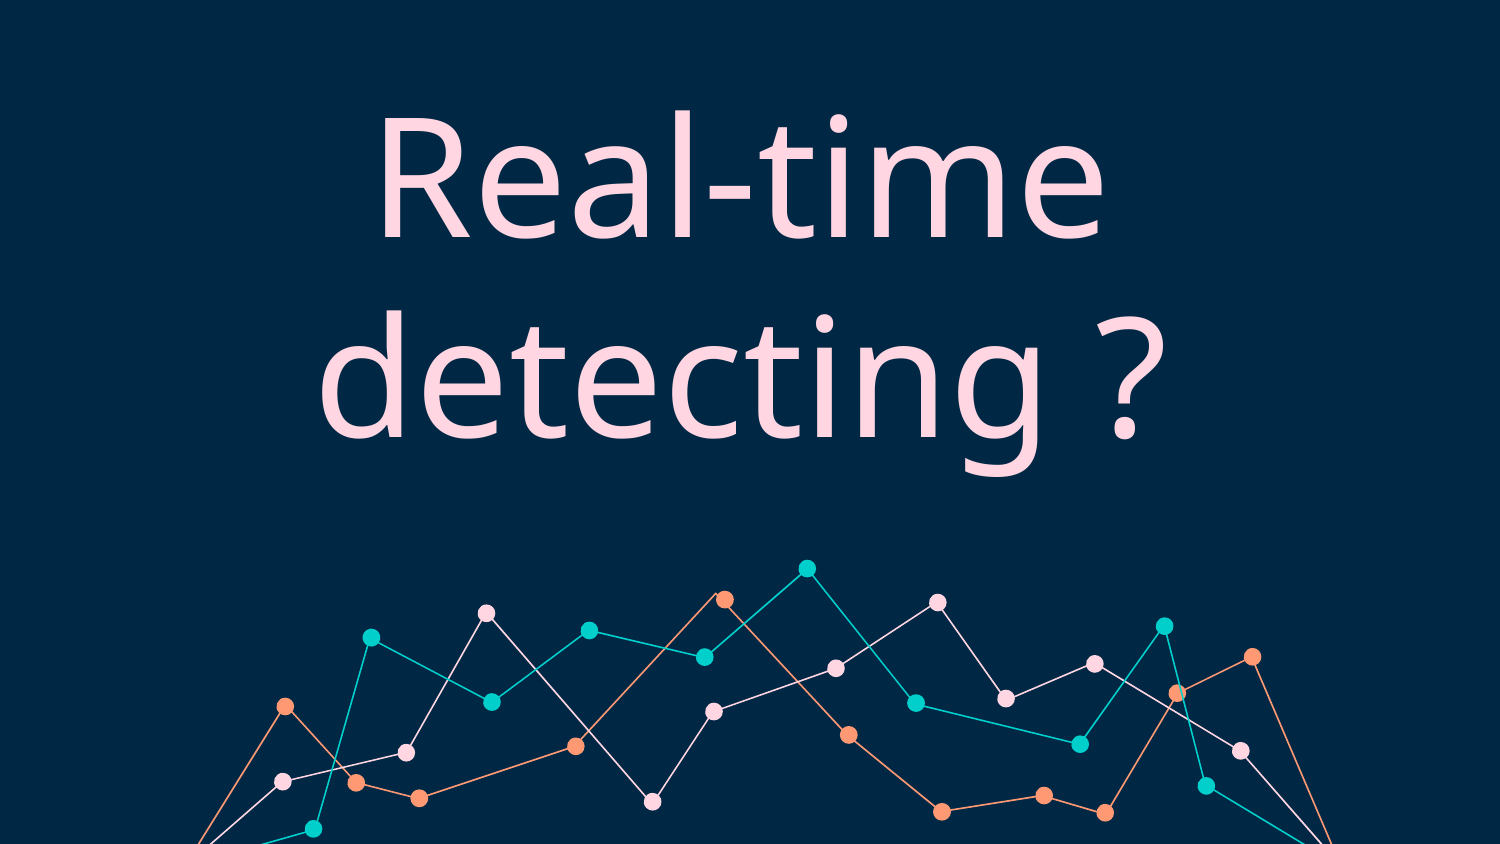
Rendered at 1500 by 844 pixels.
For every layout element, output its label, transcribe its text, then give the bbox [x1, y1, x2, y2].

title Real-time detecting ? [275, 284, 1207, 487]
